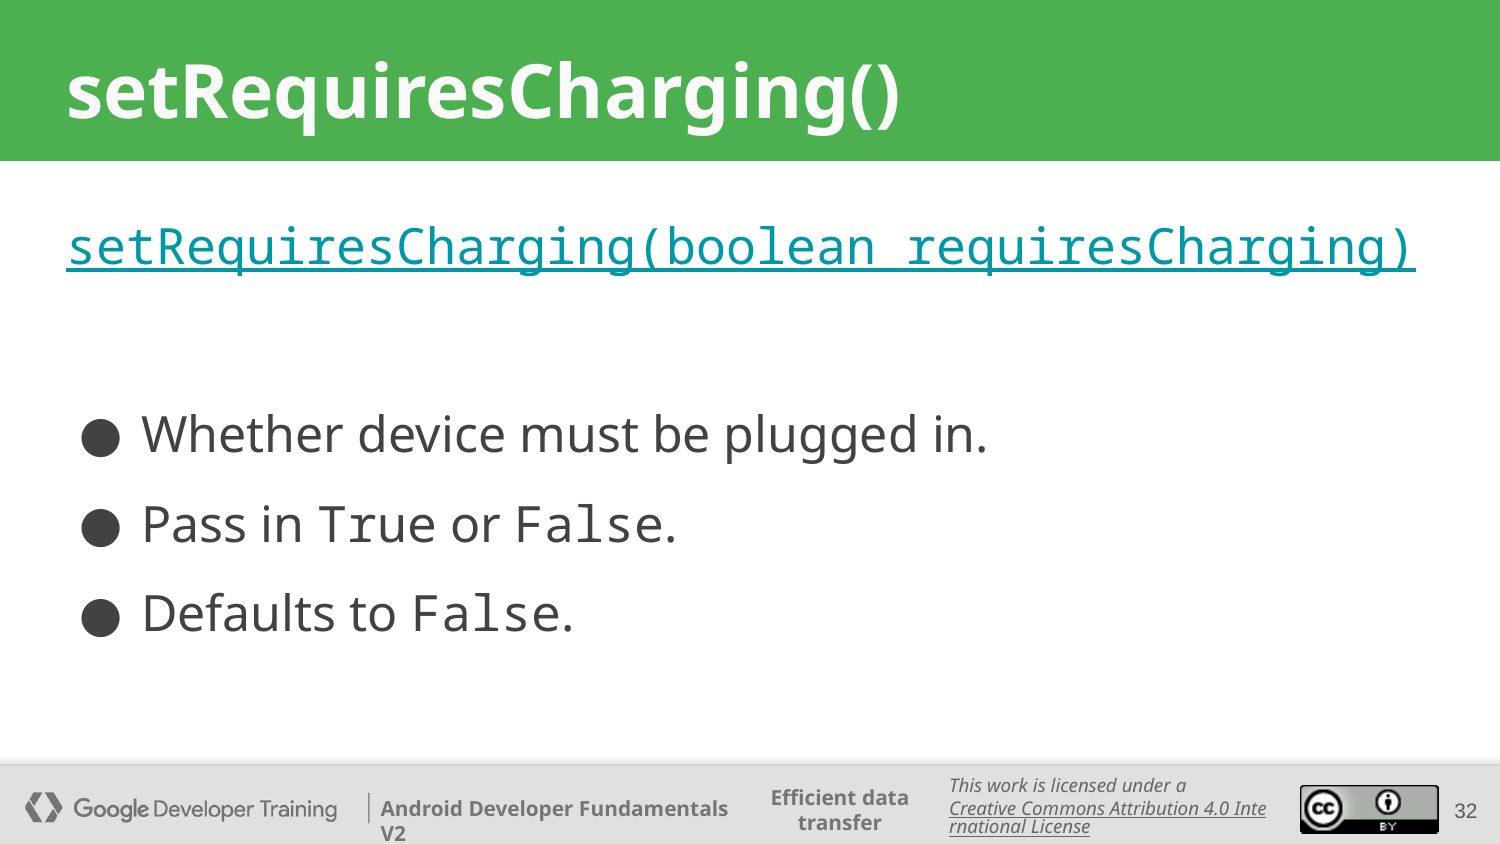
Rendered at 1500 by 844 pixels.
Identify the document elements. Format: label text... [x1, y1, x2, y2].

title setRequiresCharging() [51, 28, 1449, 122]
slide_number ‹#› [1402, 777, 1493, 842]
list setRequiresCharging(boolean requiresCharging) Whether device must be plugged in. Pass in True or False. Defaults to False. [51, 189, 1449, 663]
picture [0, 161, 1500, 844]
